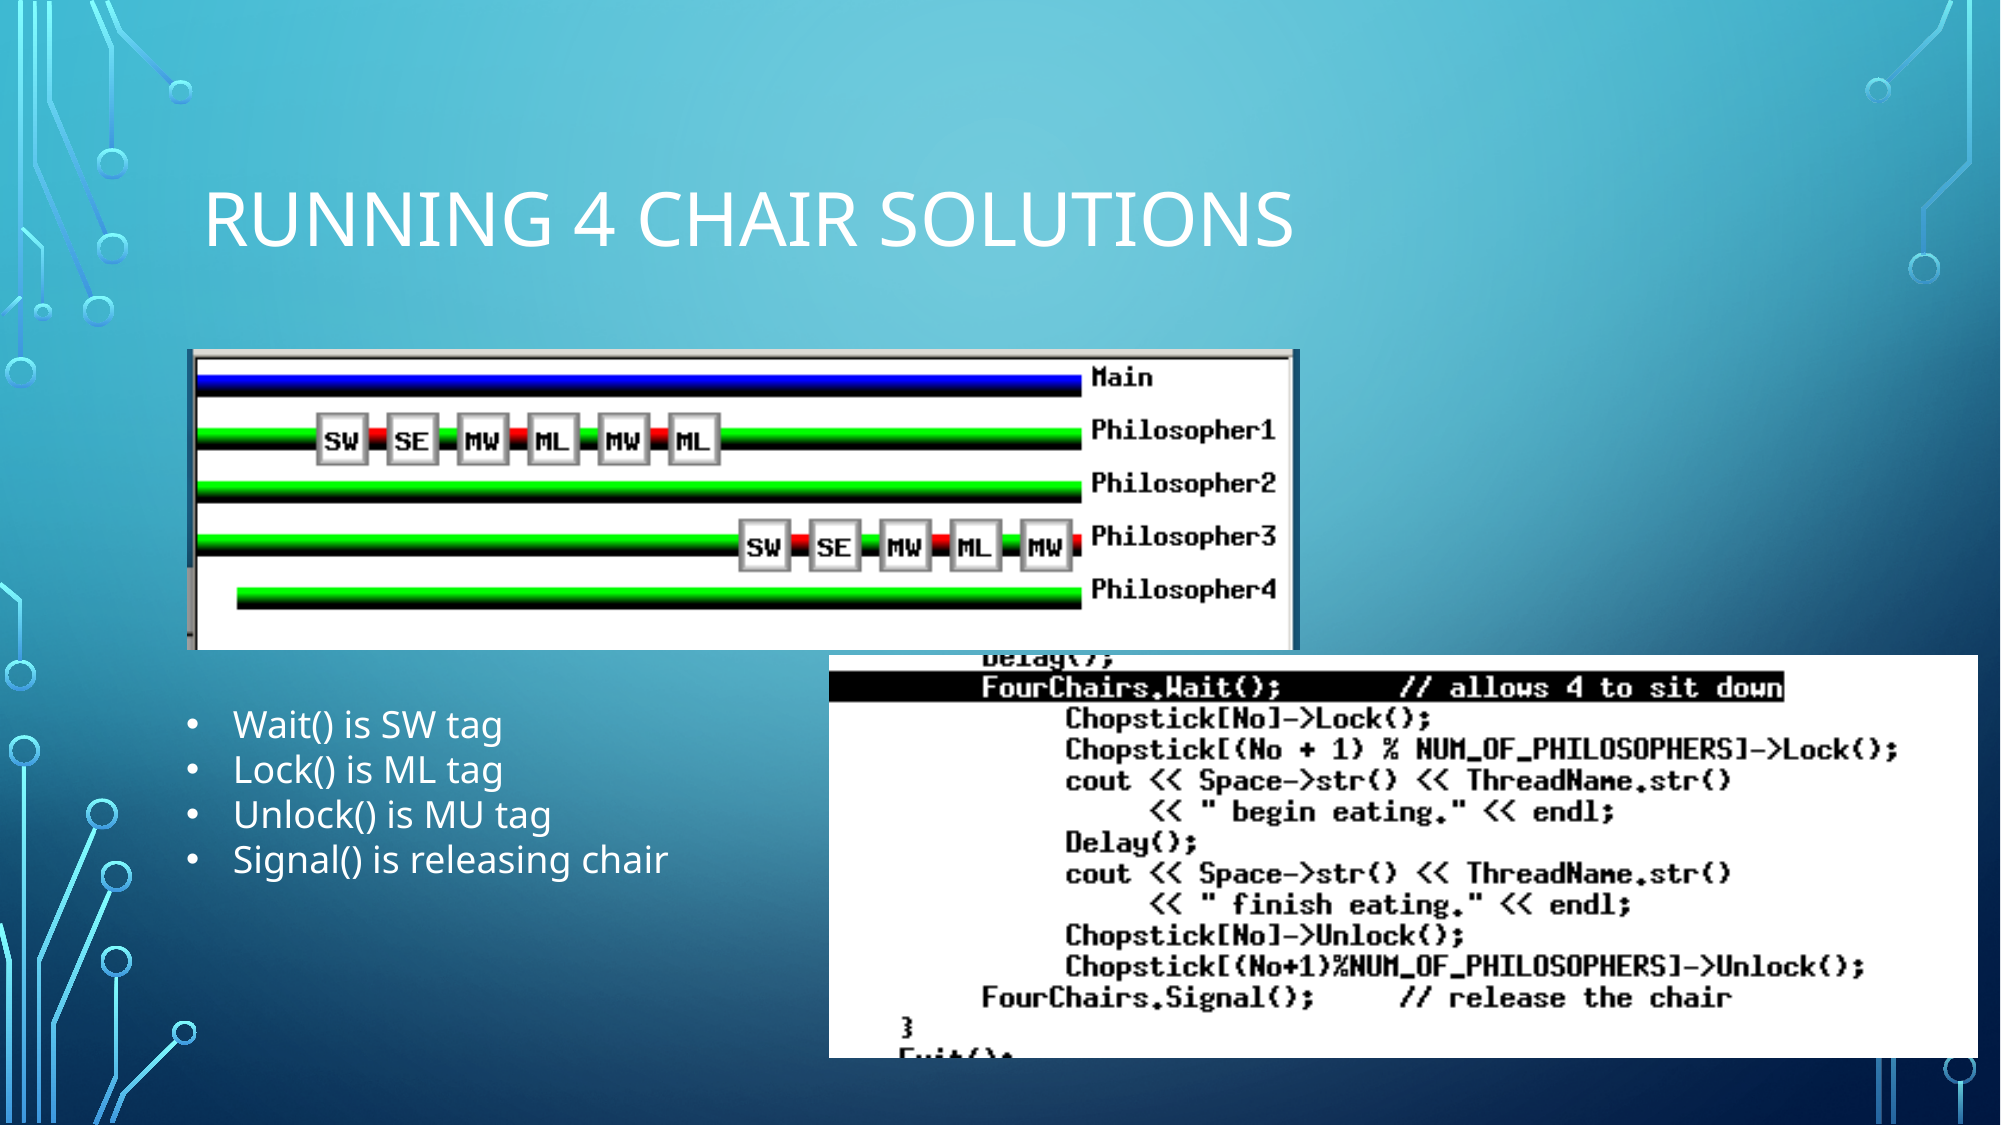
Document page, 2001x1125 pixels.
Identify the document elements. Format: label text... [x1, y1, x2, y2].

title Running 4 chair solutions [187, 101, 1813, 344]
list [186, 349, 1301, 650]
text_box Wait() is SW tag Lock() is ML tag Unlock() is MU tag Signal() is releasing chair [171, 693, 800, 934]
picture [829, 654, 1978, 1058]
